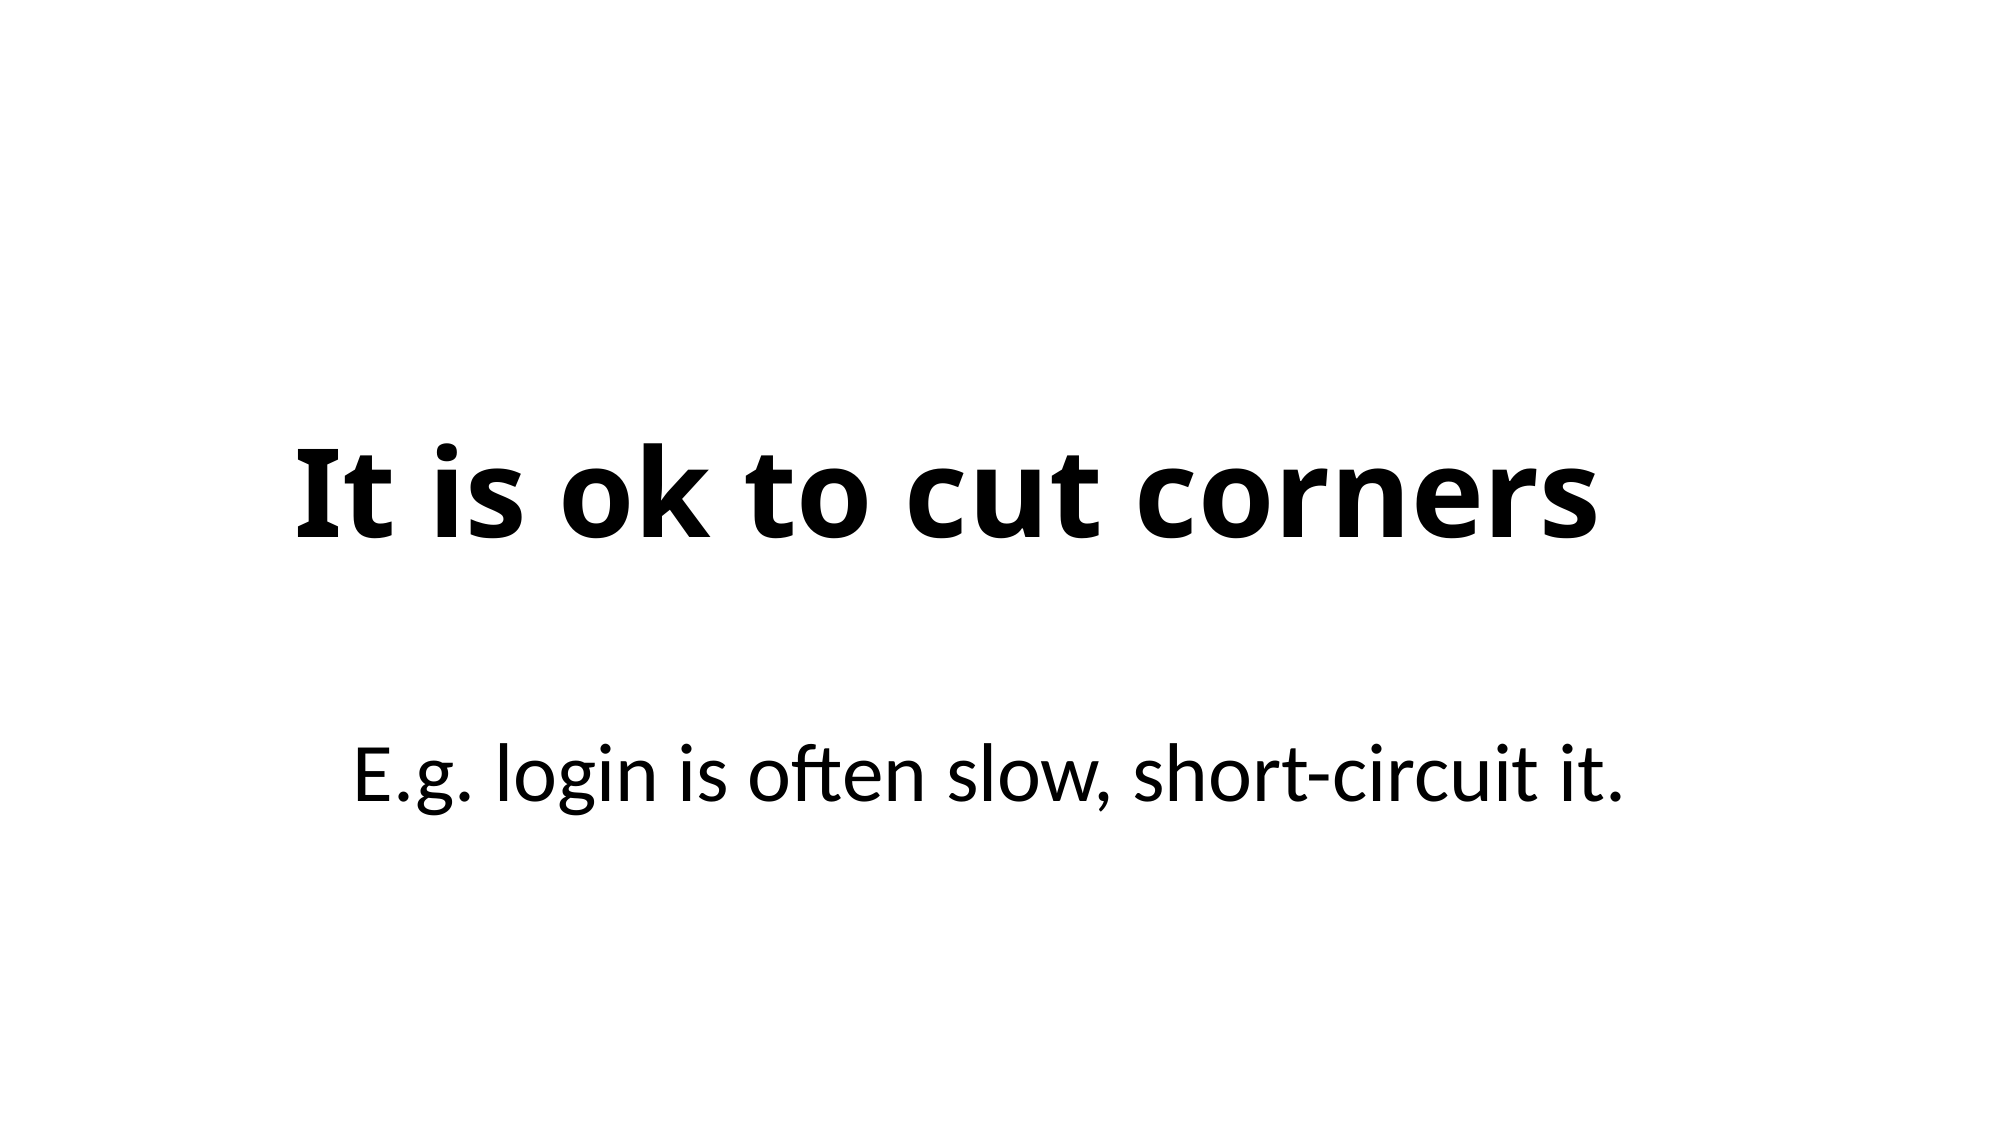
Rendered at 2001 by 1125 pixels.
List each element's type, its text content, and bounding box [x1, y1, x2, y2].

text_box E.g. login is often slow, short-circuit it. [337, 710, 1644, 826]
title It is ok to cut corners [257, 357, 1639, 573]
